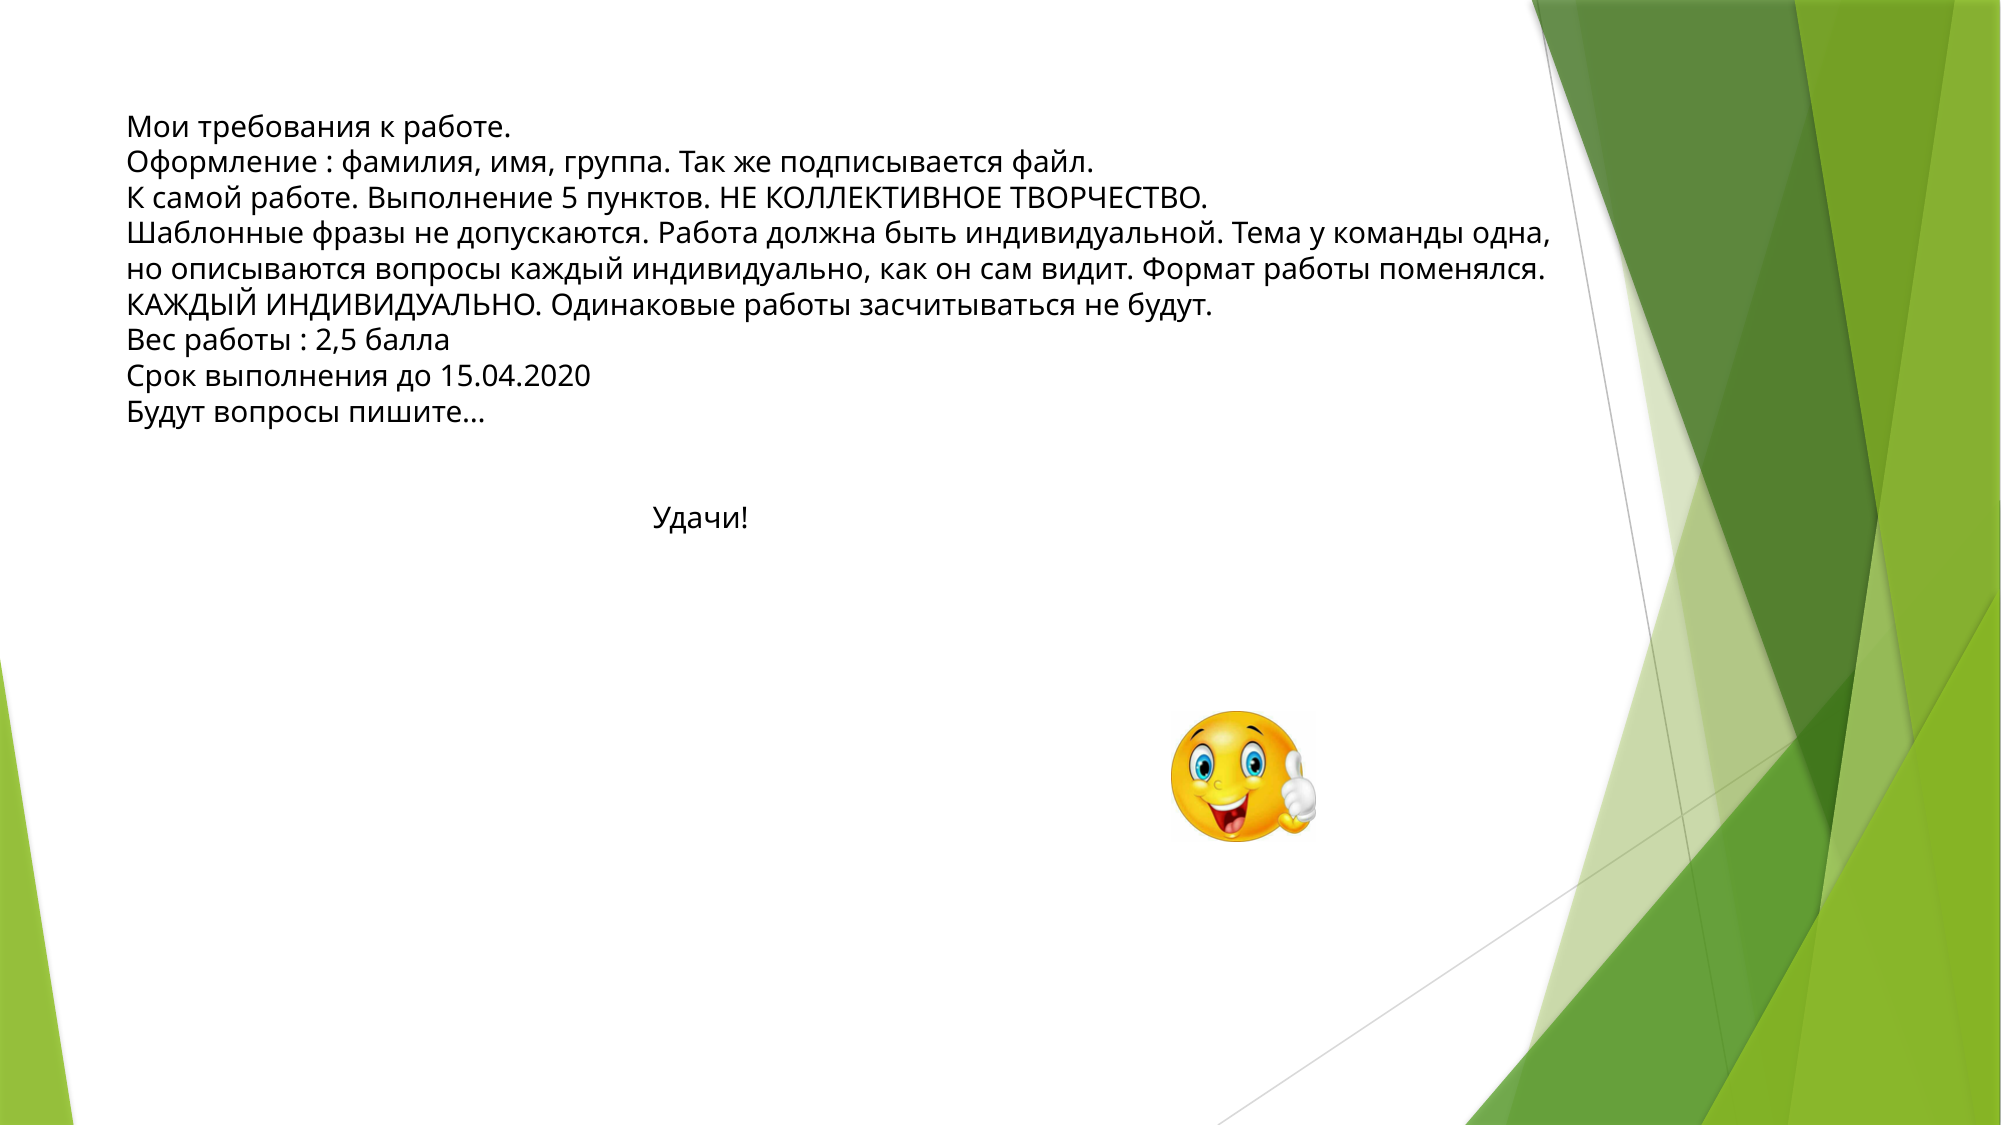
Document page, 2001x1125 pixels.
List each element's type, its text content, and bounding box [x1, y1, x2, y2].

title Мои требования к работе. Оформление : фамилия, имя, группа. Так же подписывается файл. К самой работе. Выполнение 5 пунктов. НЕ КОЛЛЕКТИВНОЕ ТВОРЧЕСТВО. Шаблонные фразы не допускаются. Работа должна быть индивидуальной. Тема у команды одна, но описываются вопросы каждый индивидуально, как он сам видит. Формат работы поменялся. КАЖДЫЙ ИНДИВИДУАЛЬНО. Одинаковые работы засчитываться не будут. Вес работы : 2,5 балла Срок выполнения до 15.04.2020 Будут вопросы пишите… Удачи! [111, 99, 1601, 620]
picture [1170, 711, 1316, 842]
